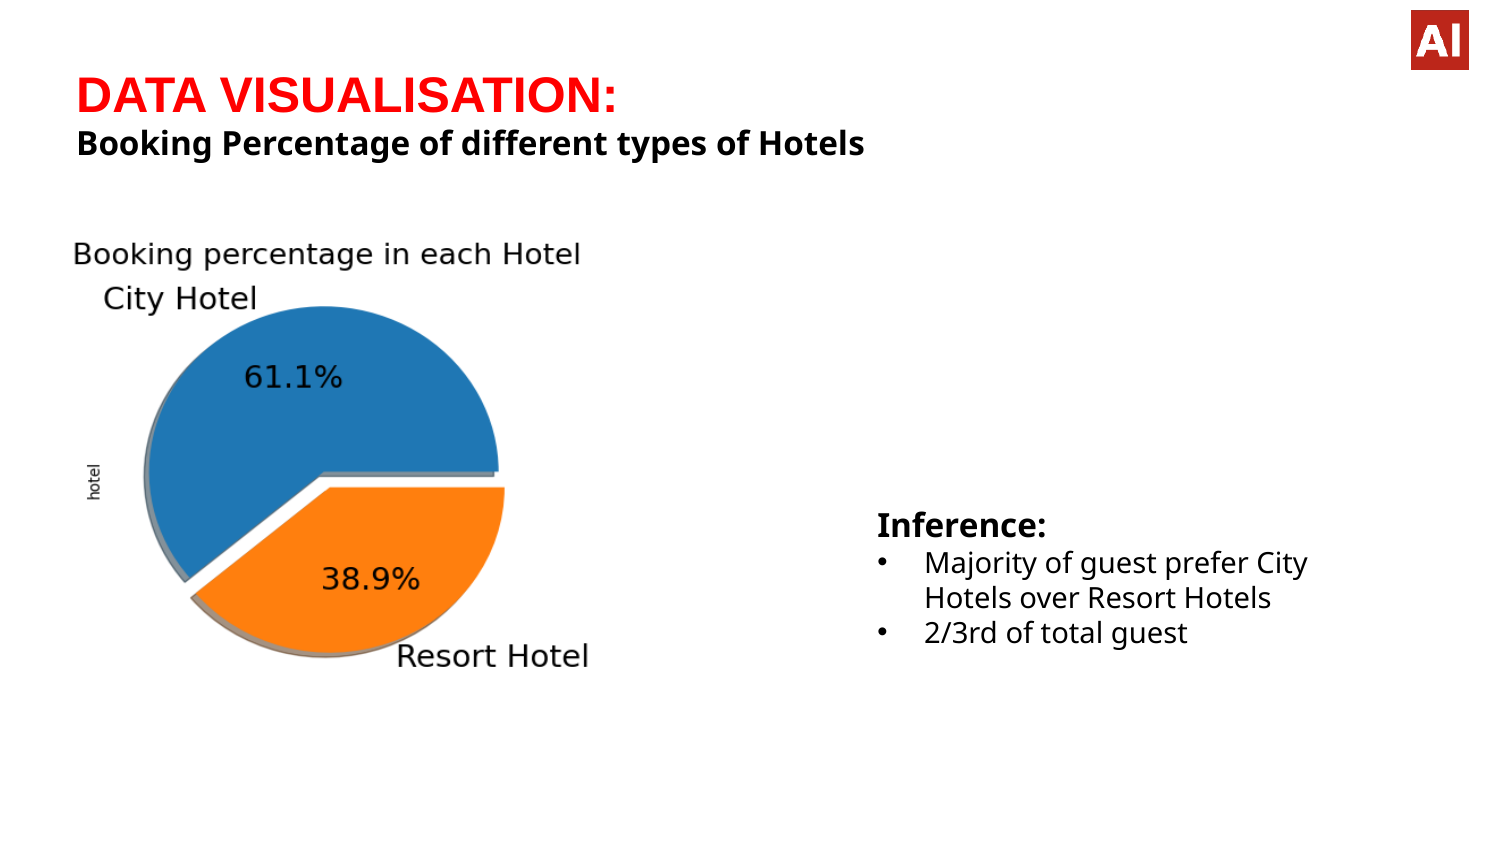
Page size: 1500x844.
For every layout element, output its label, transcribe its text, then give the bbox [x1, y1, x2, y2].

picture [1411, 10, 1469, 70]
text_box Inference: Majority of guest prefer City Hotels over Resort Hotels 2/3rd of total guest [862, 496, 1401, 657]
text_box DATA VISUALISATION: Booking Percentage of different types of Hotels [61, 55, 938, 170]
picture [61, 232, 601, 697]
